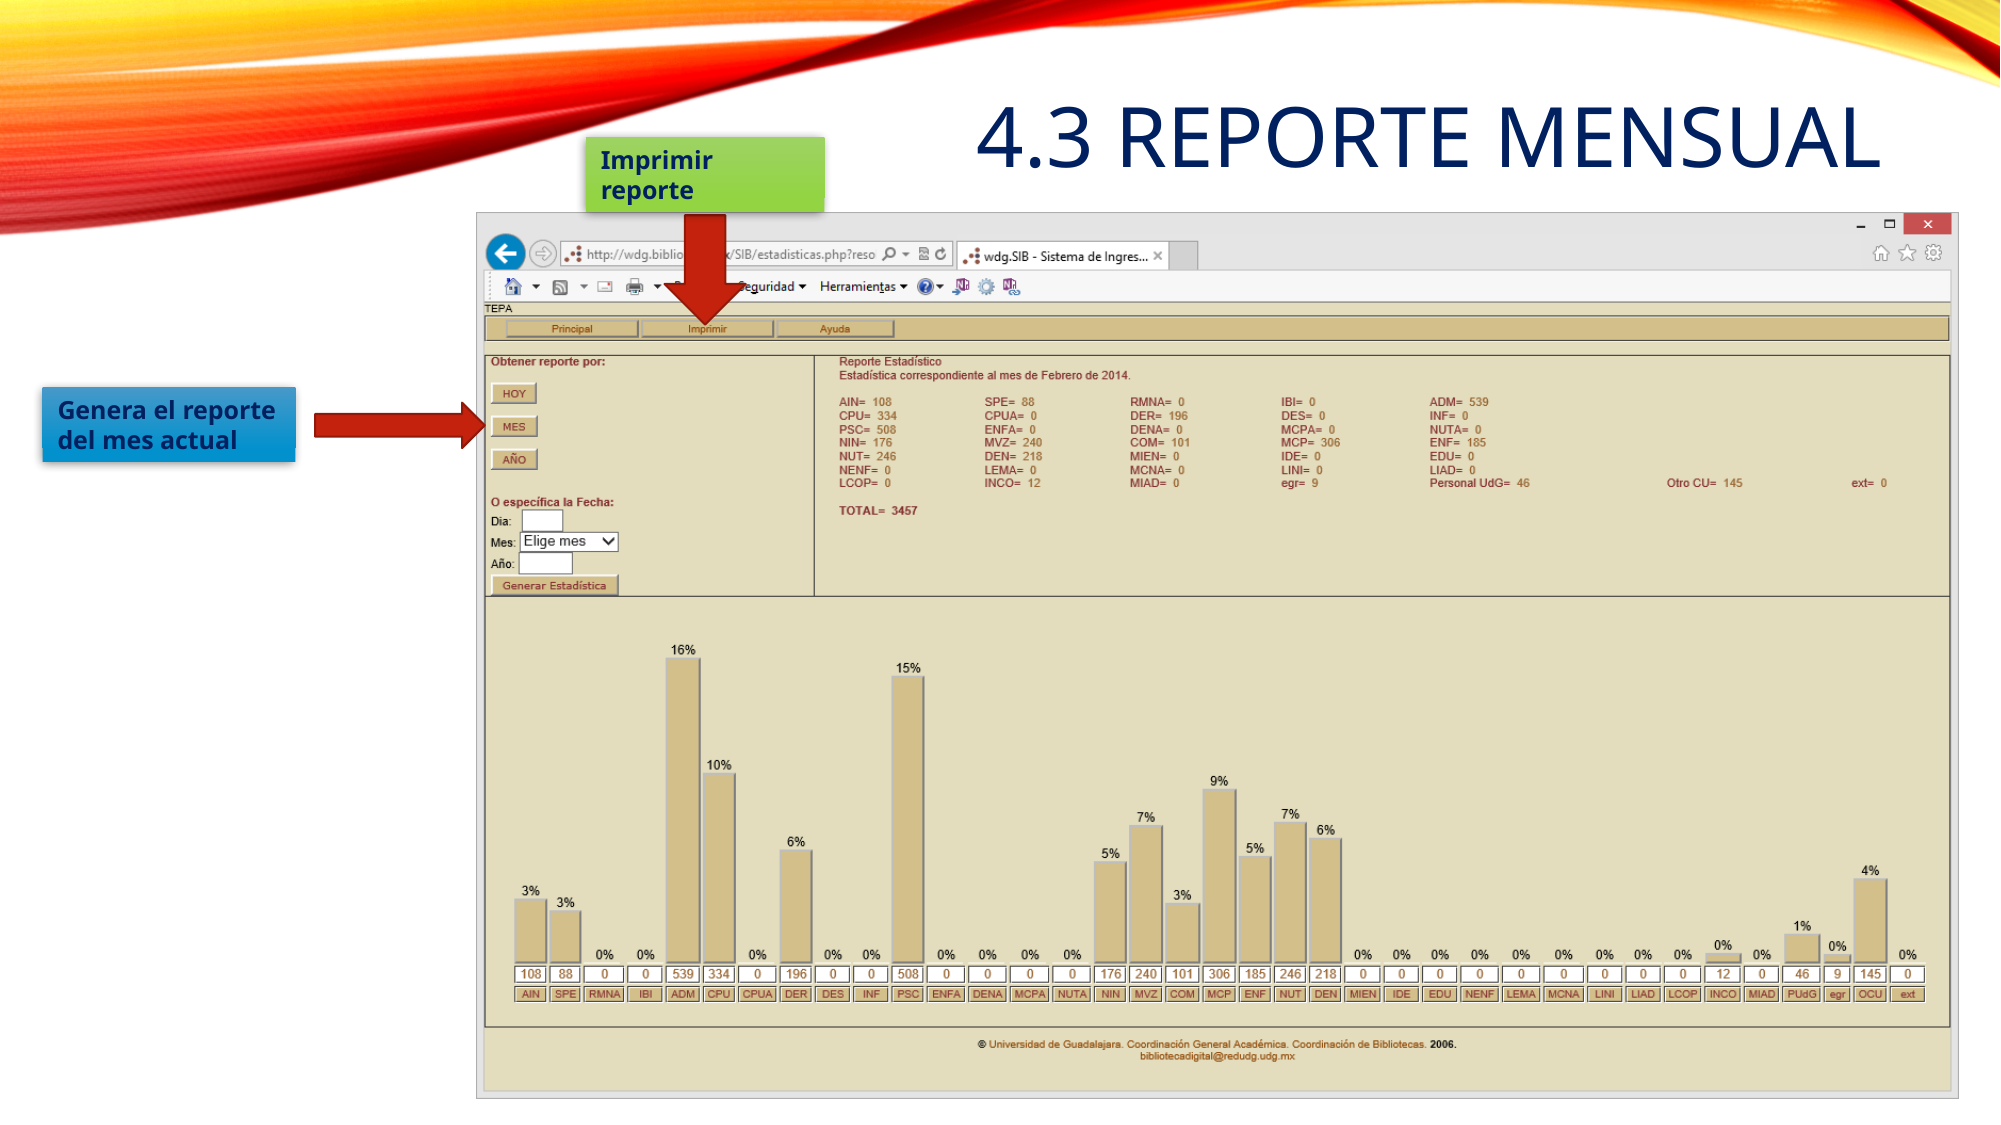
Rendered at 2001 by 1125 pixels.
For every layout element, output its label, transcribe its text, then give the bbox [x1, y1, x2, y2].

picture [0, 0, 2000, 1099]
text_box Genera el reporte del mes actual [42, 387, 296, 462]
text_box [314, 401, 476, 450]
text_box Imprimir reporte [586, 137, 825, 212]
title 4.3 Reporte mensual [484, 34, 1898, 212]
